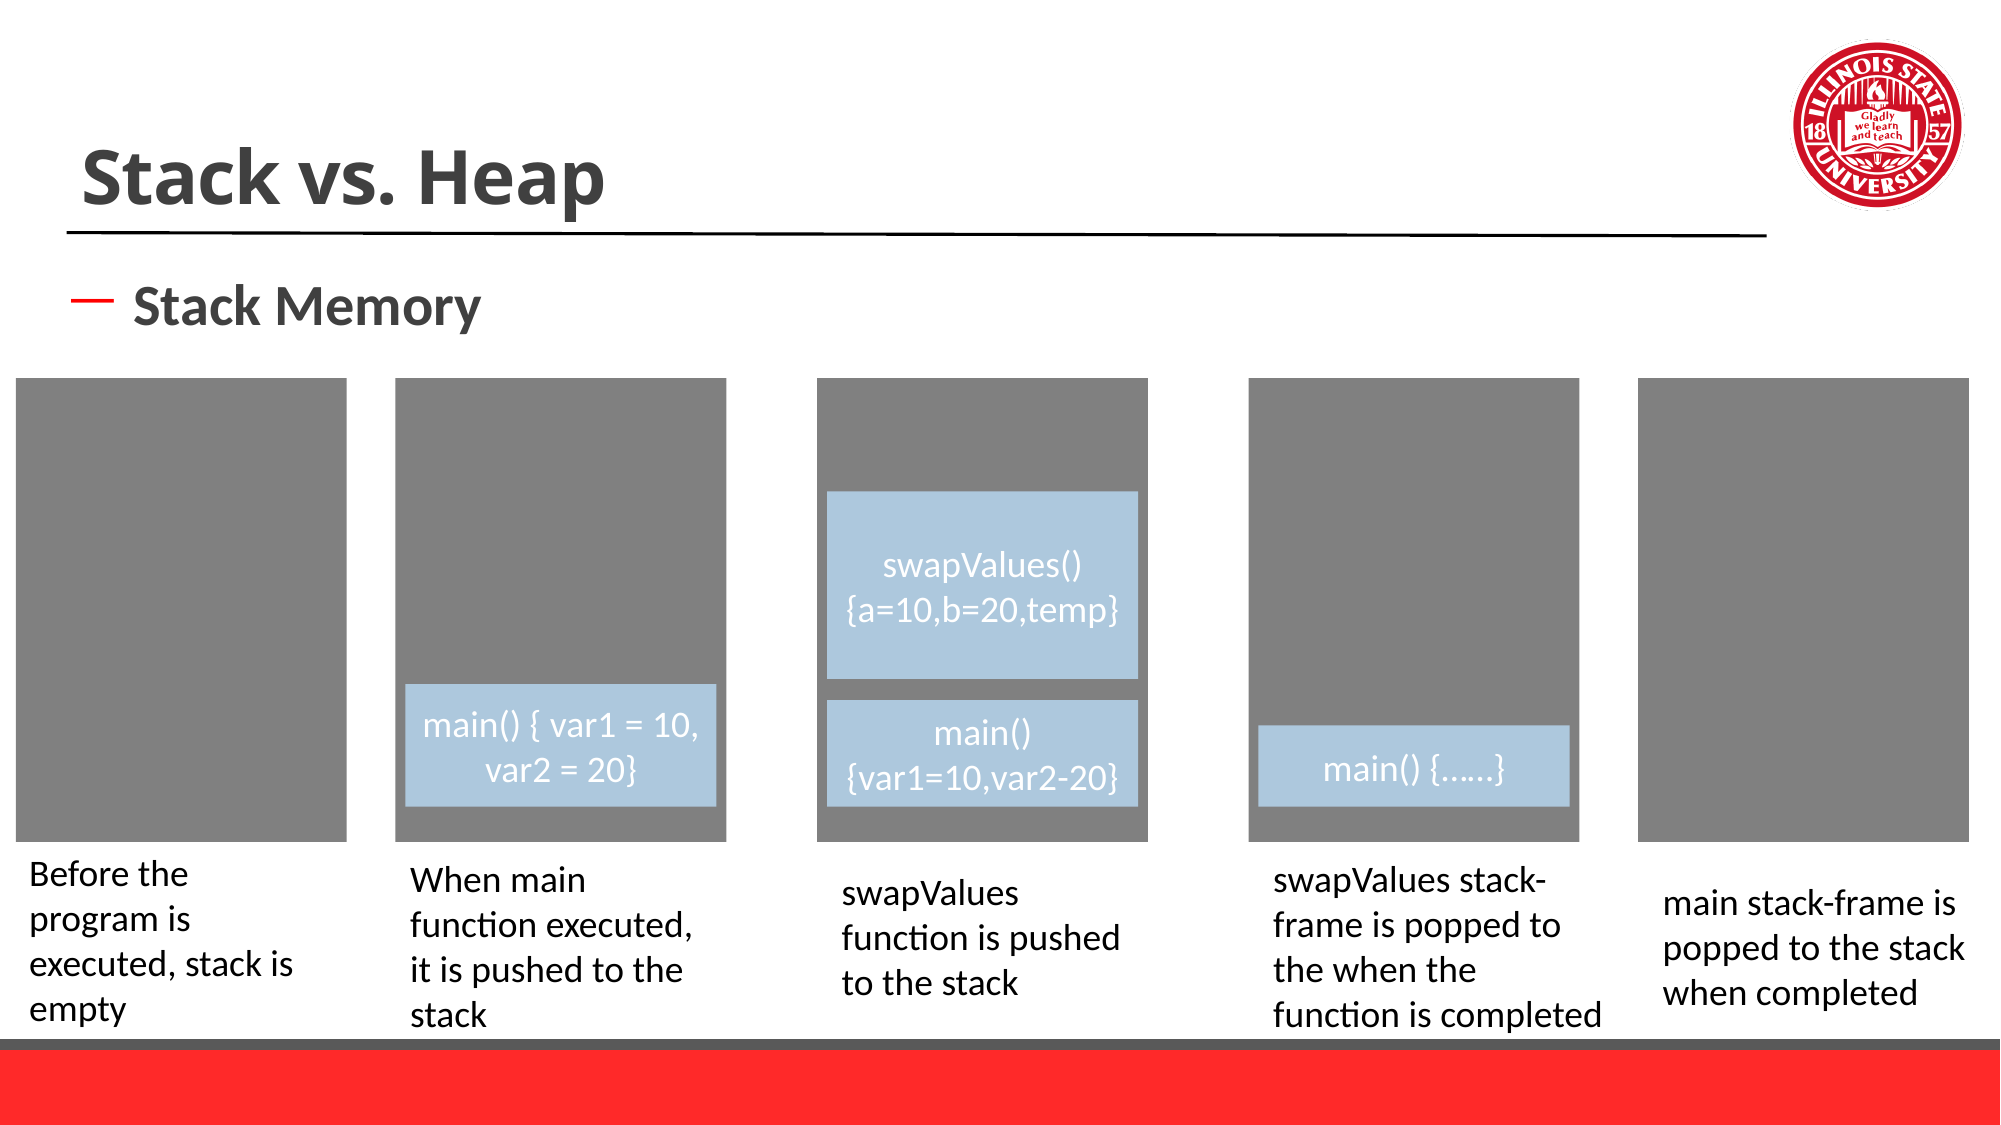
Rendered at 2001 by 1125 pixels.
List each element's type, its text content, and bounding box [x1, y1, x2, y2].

text_box Before the program is executed, stack is empty [14, 841, 336, 1037]
text_box main() {var1=10,var2-20} [826, 699, 1139, 808]
text_box main() { var1 = 10, var2 = 20} [404, 683, 718, 808]
text_box When main function executed, it is pushed to the stack [395, 847, 727, 1088]
text_box swapValues function is pushed to the stack [826, 860, 1158, 1011]
text_box swapValues stack-frame is popped to the when the function is completed [1258, 847, 1622, 1043]
title Stack vs. Heap [66, 0, 1767, 228]
text_box swapValues() {a=10,b=20,temp} [826, 490, 1139, 680]
text_box [15, 377, 348, 843]
text_box [1637, 377, 1970, 843]
text_box [1247, 377, 1581, 843]
text_box [816, 377, 1149, 843]
text_box main stack-frame is popped to the stack when completed [1647, 870, 2000, 1020]
text_box main() {……} [1257, 724, 1571, 808]
text_box [394, 377, 728, 843]
picture [1789, 39, 1965, 211]
list Stack Memory [66, 260, 727, 359]
